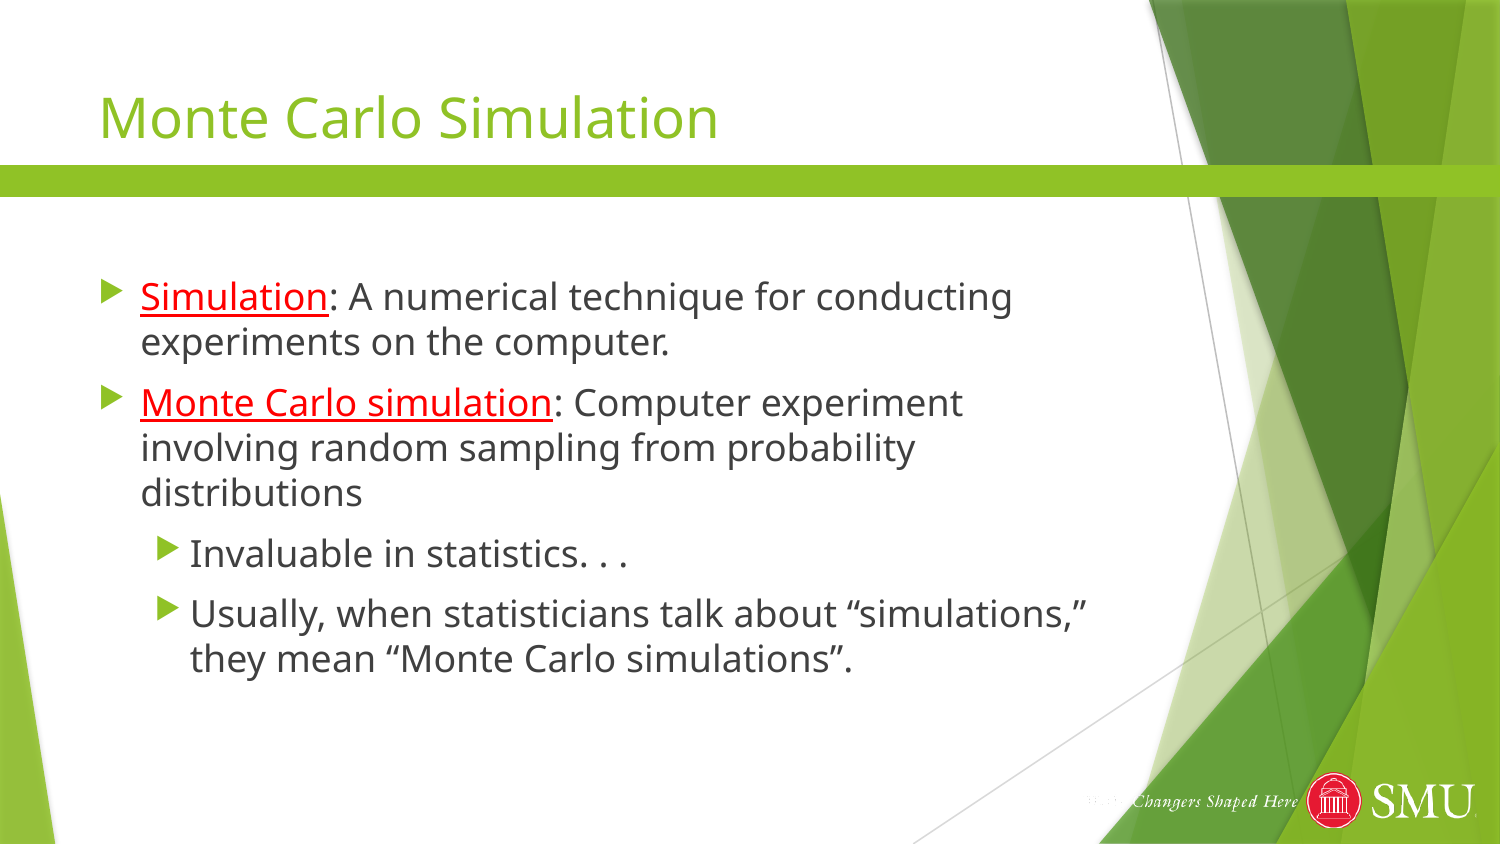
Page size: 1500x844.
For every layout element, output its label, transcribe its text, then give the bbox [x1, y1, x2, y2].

title Monte Carlo Simulation [83, 75, 1141, 238]
list Simulation: A numerical technique for conducting experiments on the computer. Monte Carlo simulation: Computer experiment involving random sampling from probability distributions Invaluable in statistics. . . Usually, when statisticians talk about “simulations,” they mean “Monte Carlo simulations”. [83, 265, 1141, 744]
